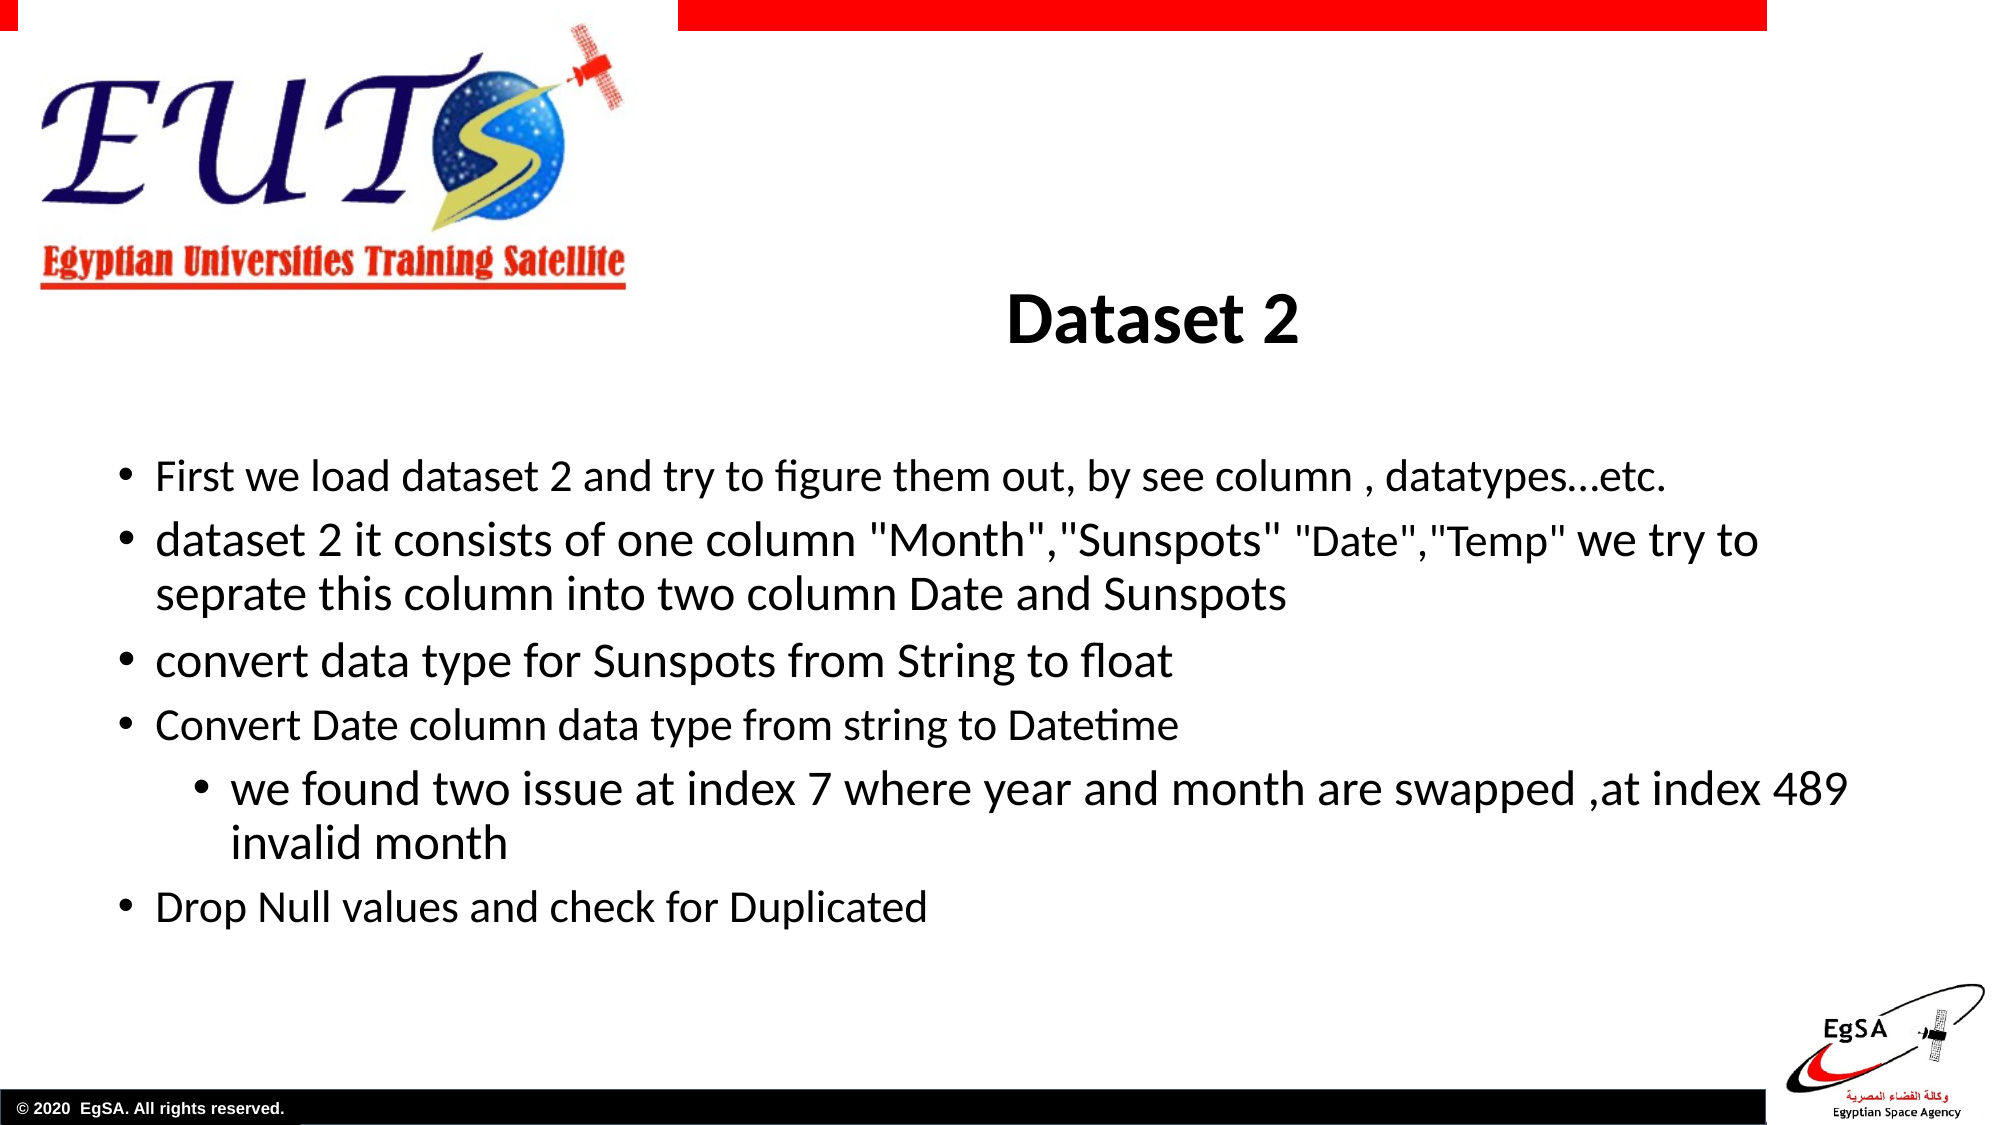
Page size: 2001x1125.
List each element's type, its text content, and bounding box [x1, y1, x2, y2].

picture [1766, 976, 1990, 1122]
picture [18, 0, 678, 342]
text_box First we load dataset 2 and try to figure them out, by see column , datatypes…etc. dataset 2 it consists of one column "Month","Sunspots" "Date","Temp" we try to seprate this column into two column Date and Sunspots convert data type for Sunspots from String to float Convert Date column data type from string to Datetime we found two issue at index 7 where year and month are swapped ,at index 489 invalid month Drop Null values and check for Duplicated [84, 443, 1909, 1016]
text_box Dataset 2 [824, 260, 1484, 366]
